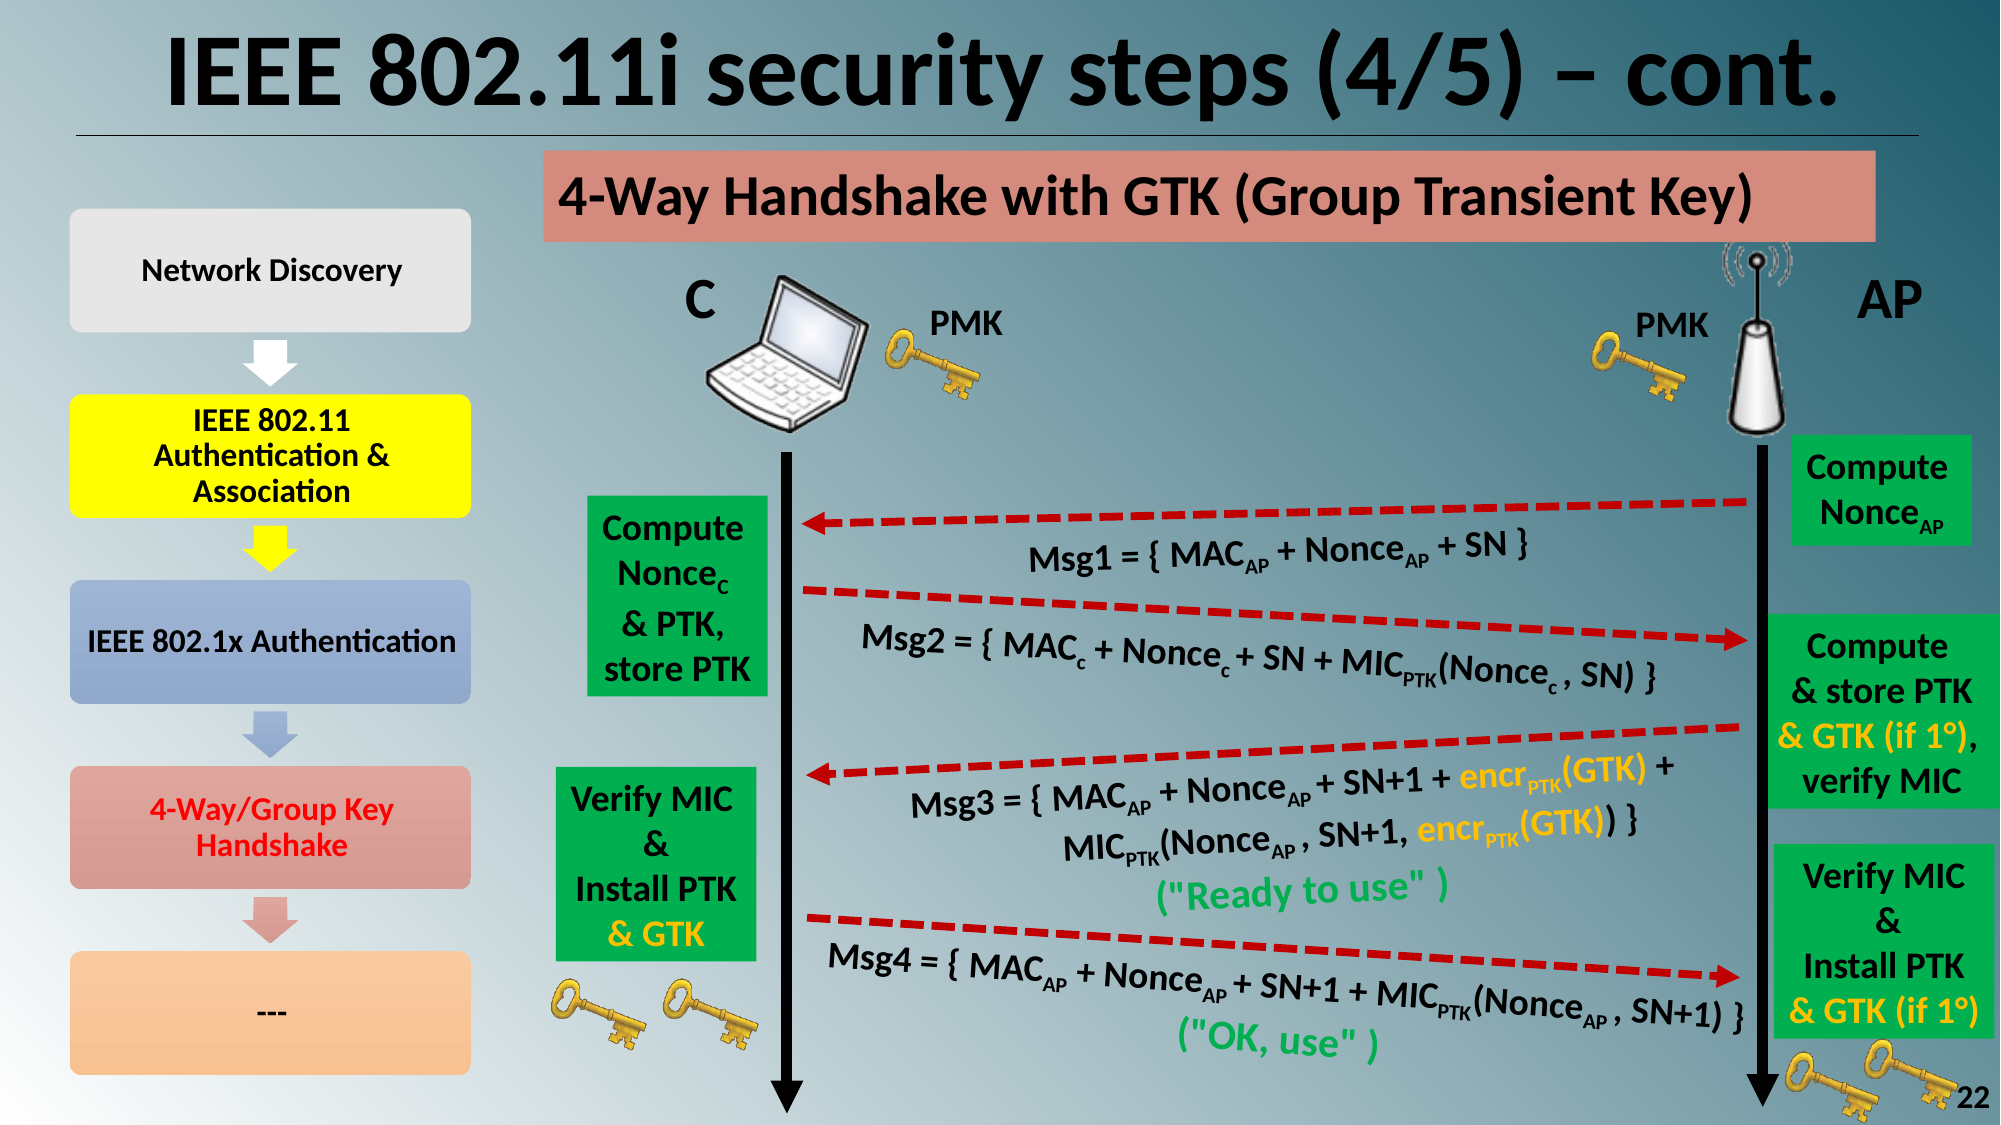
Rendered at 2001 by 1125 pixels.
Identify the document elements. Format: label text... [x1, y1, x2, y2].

text_box Verify MIC & Install PTK & GTK [555, 766, 757, 962]
text_box Verify MIC & Install PTK & GTK (if 1°) [1773, 843, 1995, 1039]
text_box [805, 727, 1739, 776]
text_box Compute & store PTK & GTK (if 1°), verify MIC [1768, 613, 2000, 809]
picture [882, 326, 981, 402]
picture [693, 256, 873, 439]
text_box AP [1842, 252, 1939, 338]
text_box Msg3 = { MACAP + NonceAP + SN+1 + encrPTK(GTK) + MICPTK(NonceAP , SN+1, encrPTK(GTK)) } ("Ready to use" ) [893, 776, 1705, 917]
picture [1782, 1036, 1959, 1125]
text_box Msg2 = { MACc + Noncec + SN + MICPTK(Noncec , SN) } [844, 641, 1683, 713]
text_box PMK [1620, 292, 1712, 353]
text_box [801, 501, 1747, 524]
slide_number 22 [1935, 1065, 2000, 1125]
picture [1712, 220, 1802, 440]
text_box Compute NonceC & PTK, store PTK [587, 495, 768, 697]
picture [660, 976, 759, 1052]
text_box PMK [915, 290, 1018, 351]
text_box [807, 917, 1741, 978]
text_box Msg1 = { MACAP + NonceAP + SN } [1012, 524, 1554, 589]
text_box Compute NonceAP [1791, 434, 1973, 546]
text_box IEEE 802.11i security steps (4/5) – cont. [142, 0, 1868, 135]
picture [548, 976, 647, 1052]
text_box Msg4 = { MACAP + NonceAP + SN+1 + MICPTK(NonceAP , SN+1) } ("OK, use" ) [807, 978, 1757, 1103]
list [69, 208, 471, 1075]
text_box C [671, 252, 732, 338]
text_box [803, 589, 1748, 641]
picture [1588, 328, 1687, 404]
title 4-Way Handshake with GTK (Group Transient Key) [543, 150, 1876, 242]
text_box IEEE 802.11i security steps (4/5) – cont. [142, 136, 1868, 151]
